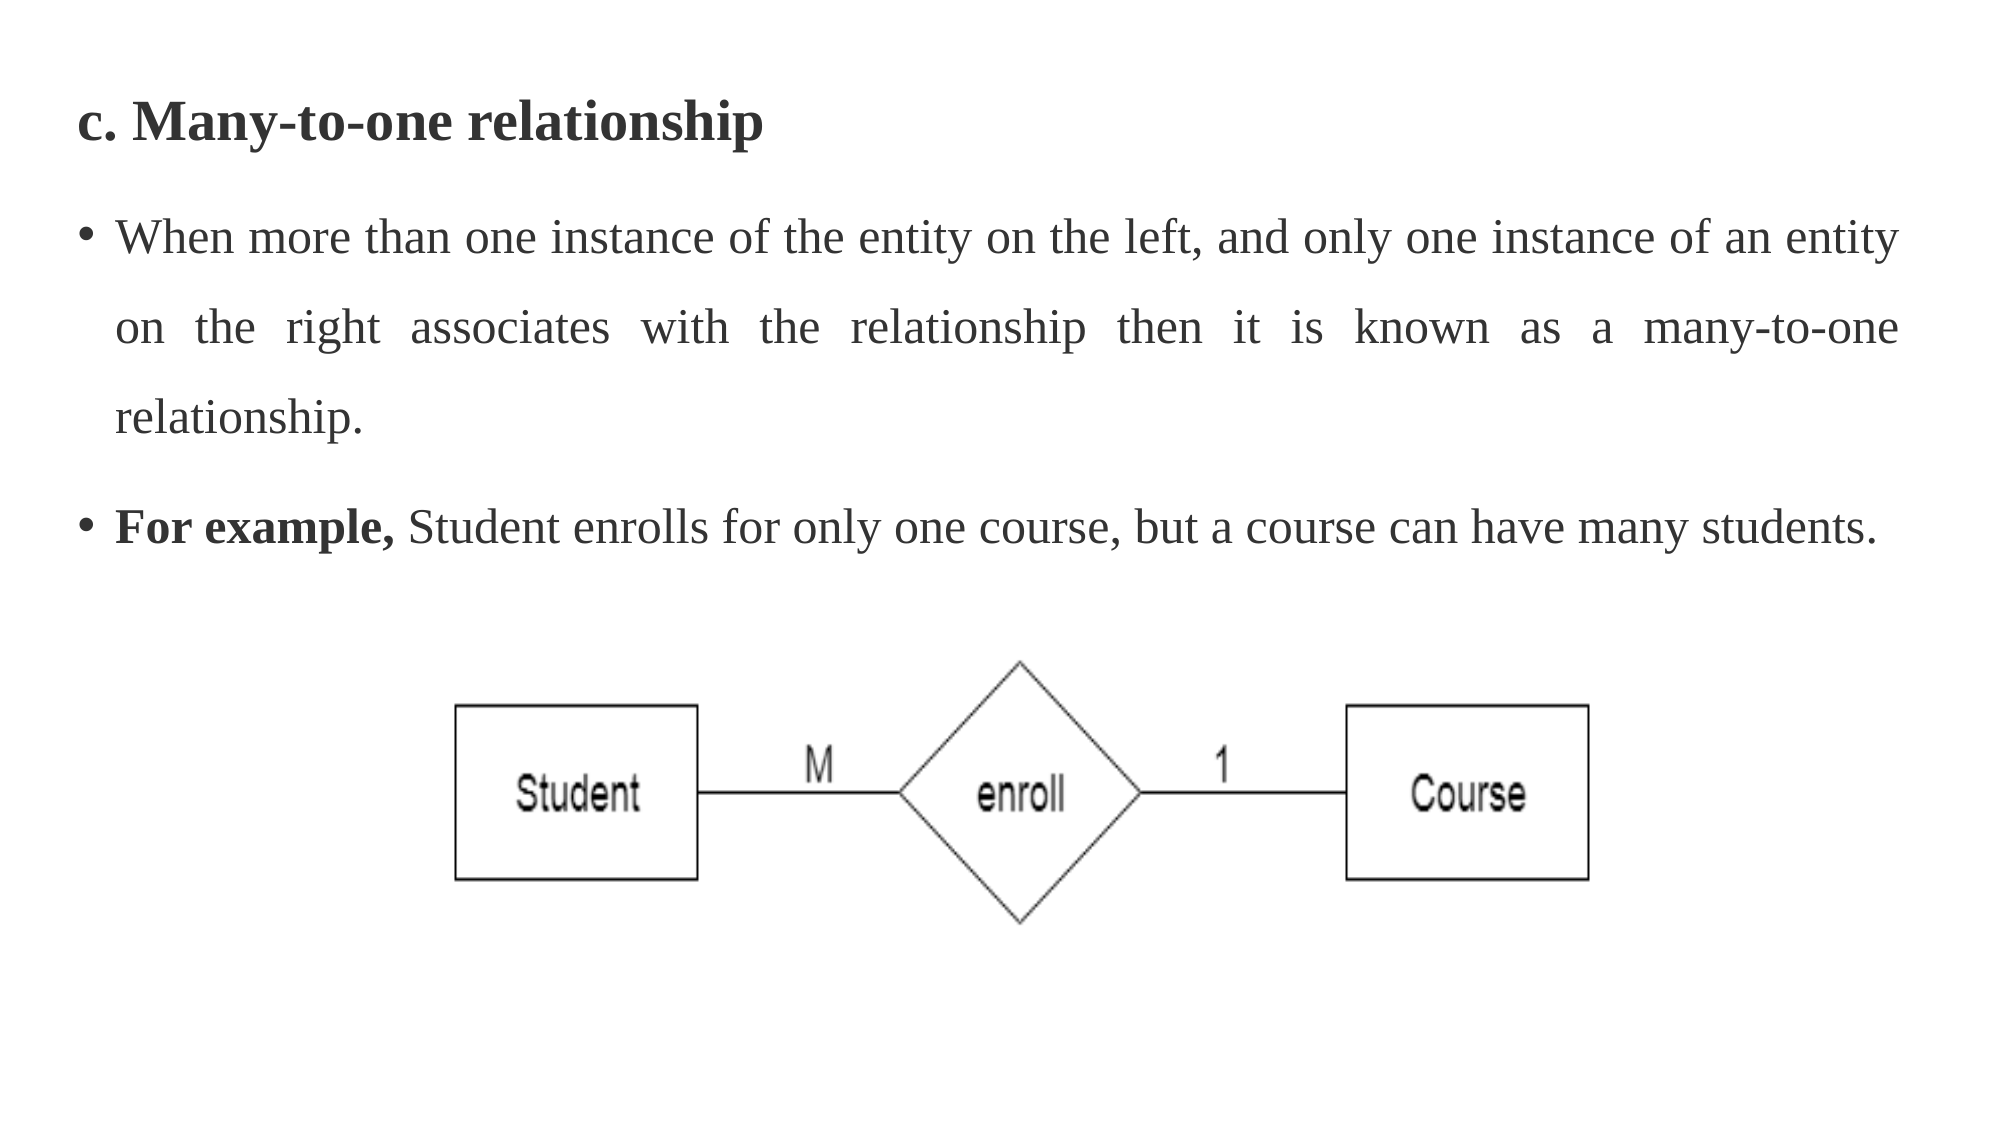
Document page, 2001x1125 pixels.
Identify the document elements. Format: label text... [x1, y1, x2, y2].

list c. Many-to-one relationship When more than one instance of the entity on the left, and only one instance of an entity on the right associates with the relationship then it is known as a many-to-one relationship. For example, Student enrolls for only one course, but a course can have many students. [62, 39, 1917, 1069]
picture [451, 656, 1594, 931]
